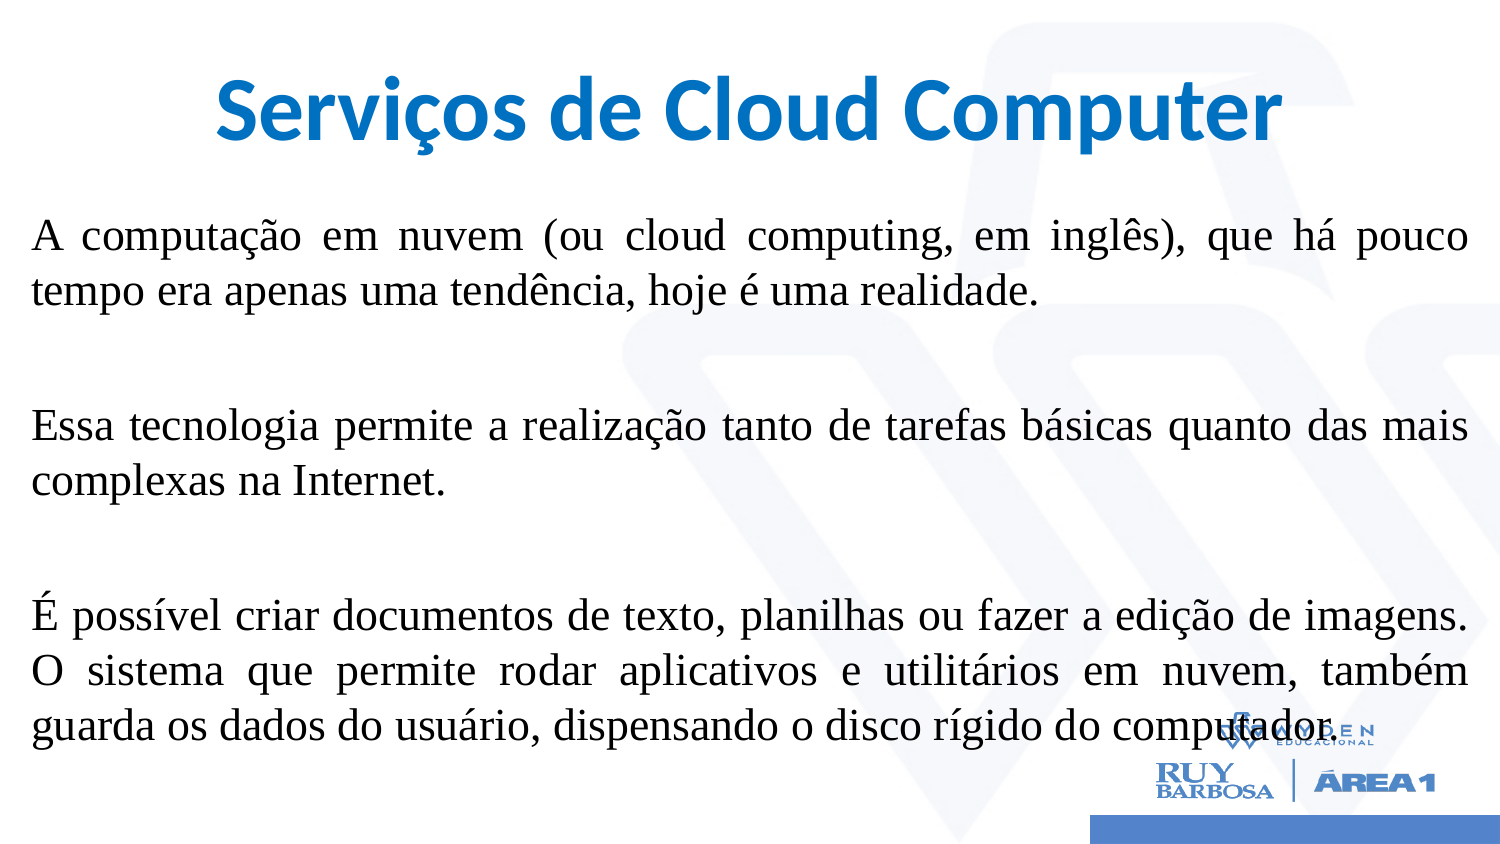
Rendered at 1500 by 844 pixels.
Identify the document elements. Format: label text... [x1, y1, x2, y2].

list A computação em nuvem (ou cloud computing, em inglês), que há pouco tempo era apenas uma tendência, hoje é uma realidade. Essa tecnologia permite a realização tanto de tarefas básicas quanto das mais complexas na Internet. É possível criar documentos de texto, planilhas ou fazer a edição de imagens. O sistema que permite rodar aplicativos e utilitários em nuvem, também guarda os dados do usuário, dispensando o disco rígido do computador. [22, 196, 1479, 811]
picture [0, 0, 1500, 844]
title Serviços de Cloud Computer [74, 33, 1426, 175]
